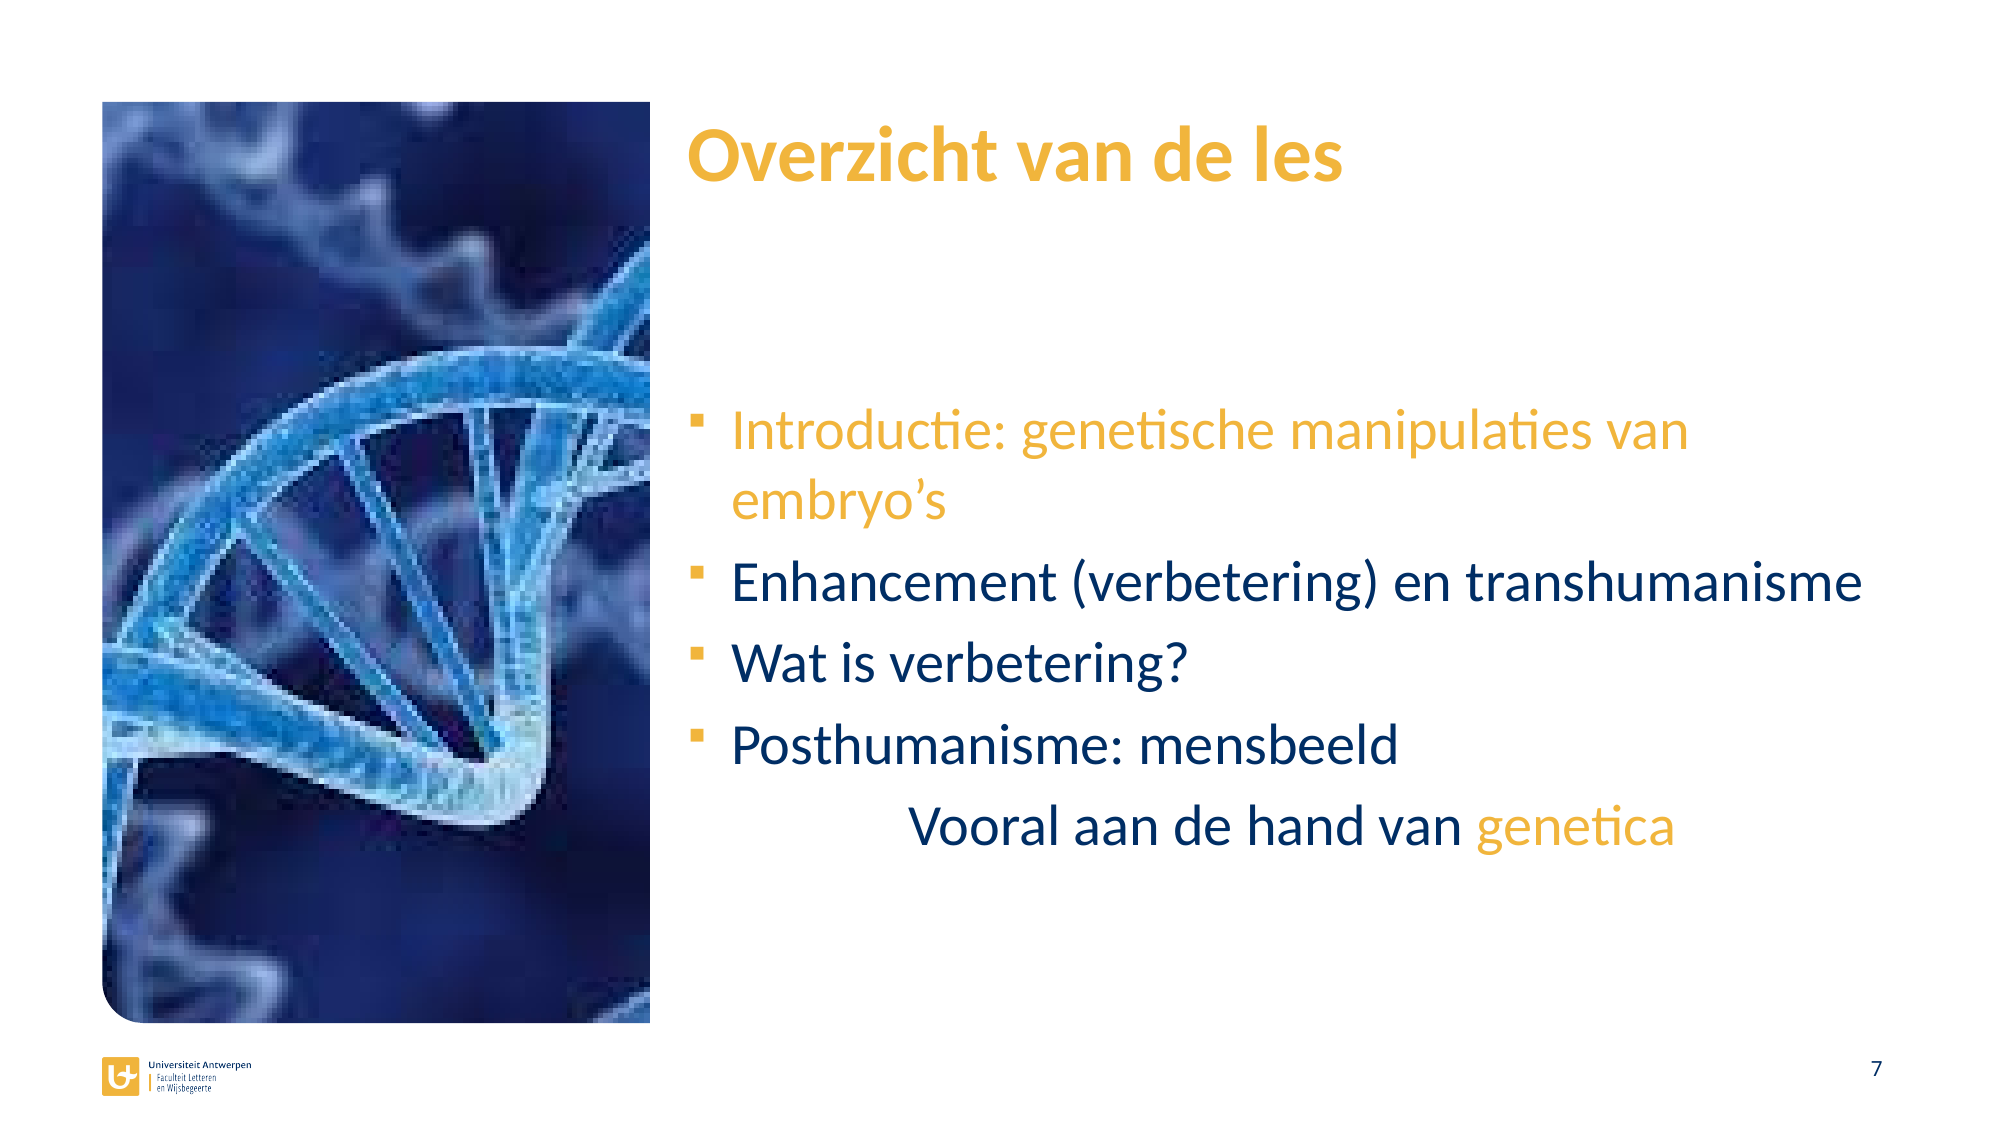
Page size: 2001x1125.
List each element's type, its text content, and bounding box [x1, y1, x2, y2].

picture [102, 101, 651, 1024]
list Introductie: genetische manipulaties van embryo’s Enhancement (verbetering) en transhumanisme Wat is verbetering? Posthumanisme: mensbeeld Vooral aan de hand van genetica [686, 391, 1898, 1024]
title Overzicht van de les [686, 101, 1898, 352]
picture [102, 1057, 251, 1096]
slide_number 7 [1463, 1039, 1898, 1100]
